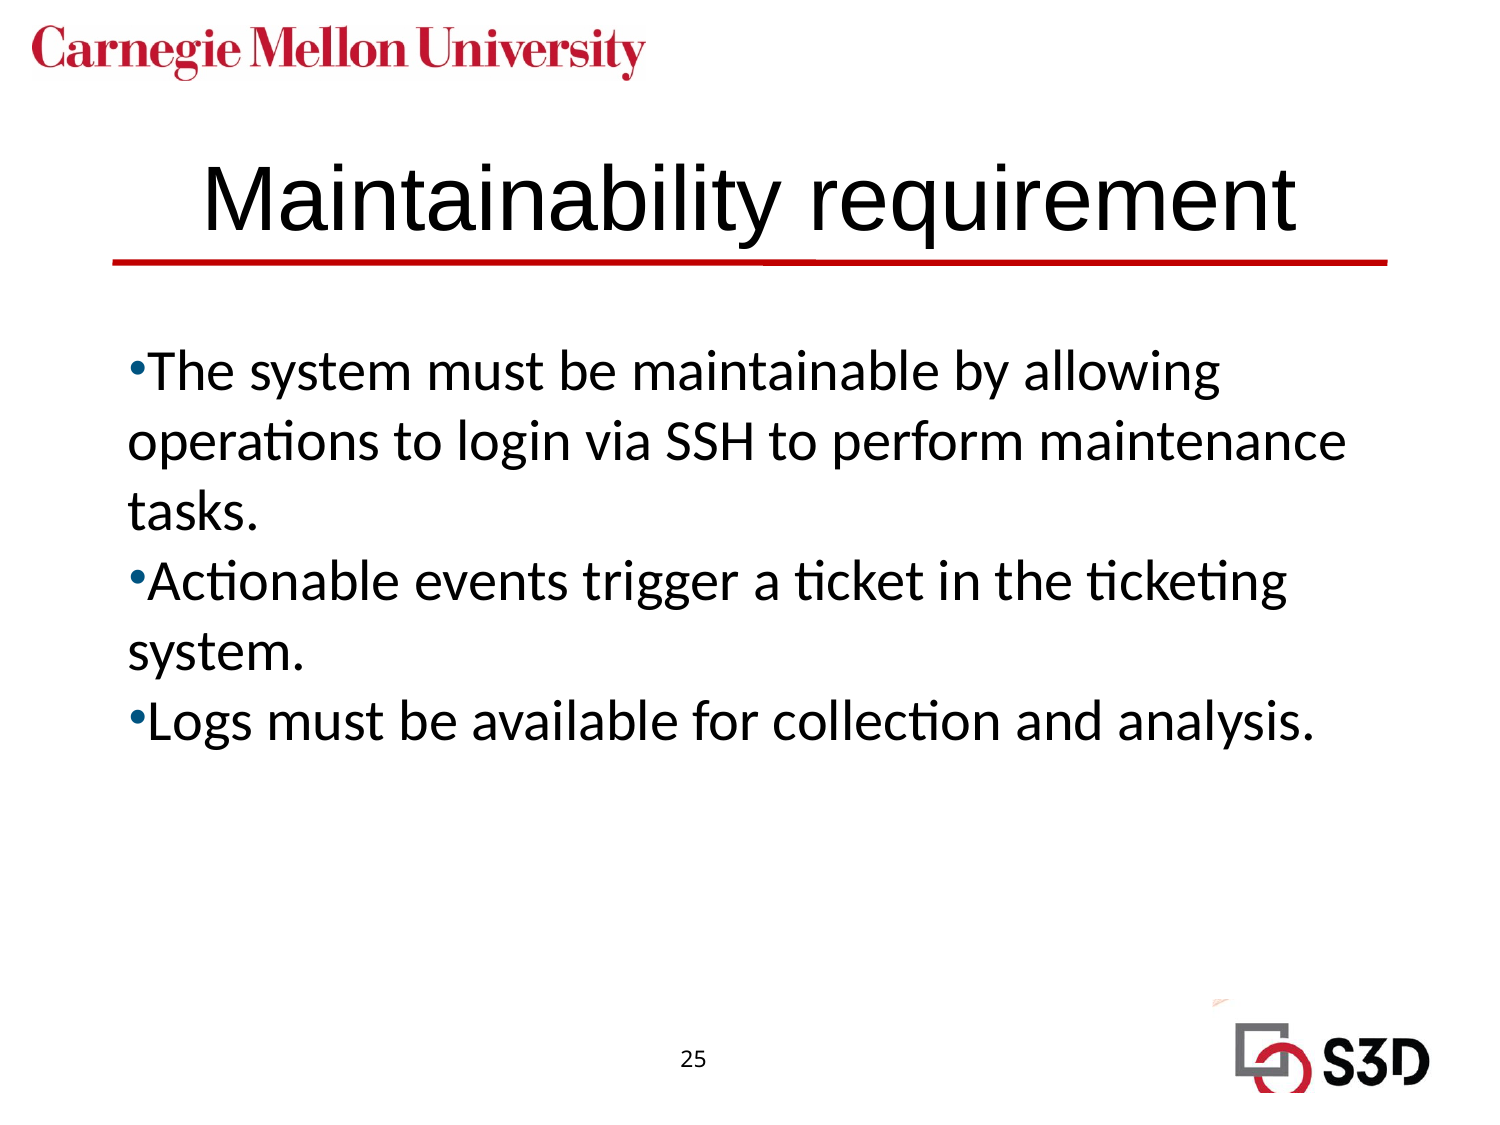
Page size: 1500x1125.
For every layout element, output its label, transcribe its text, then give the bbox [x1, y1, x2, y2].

title Maintainability requirement [112, 99, 1388, 288]
list The system must be maintainable by allowing operations to login via SSH to perform maintenance tasks. Actionable events trigger a ticket in the ticketing system. Logs must be available for collection and analysis. [112, 324, 1388, 988]
picture [32, 25, 646, 81]
